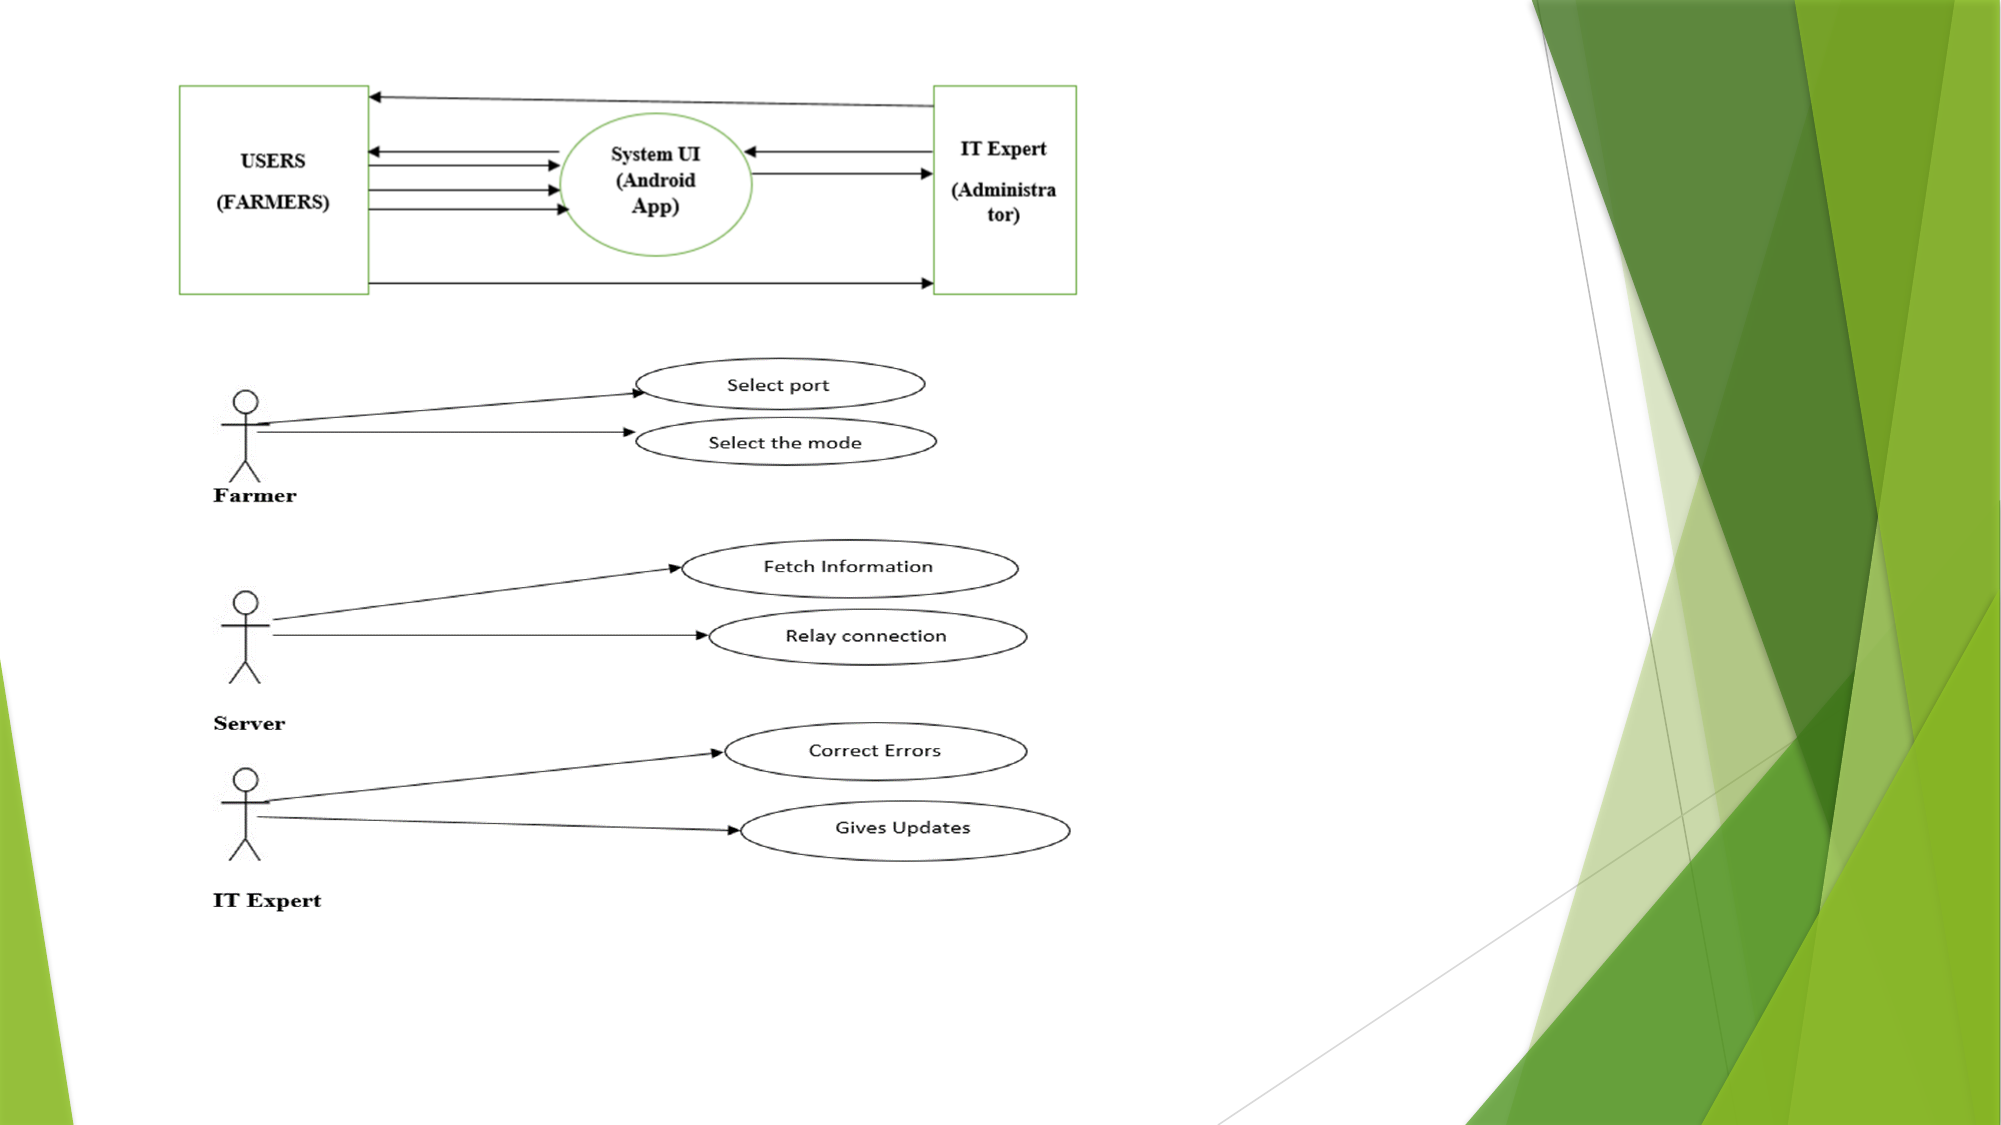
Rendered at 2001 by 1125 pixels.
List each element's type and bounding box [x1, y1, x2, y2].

picture [152, 0, 1129, 919]
